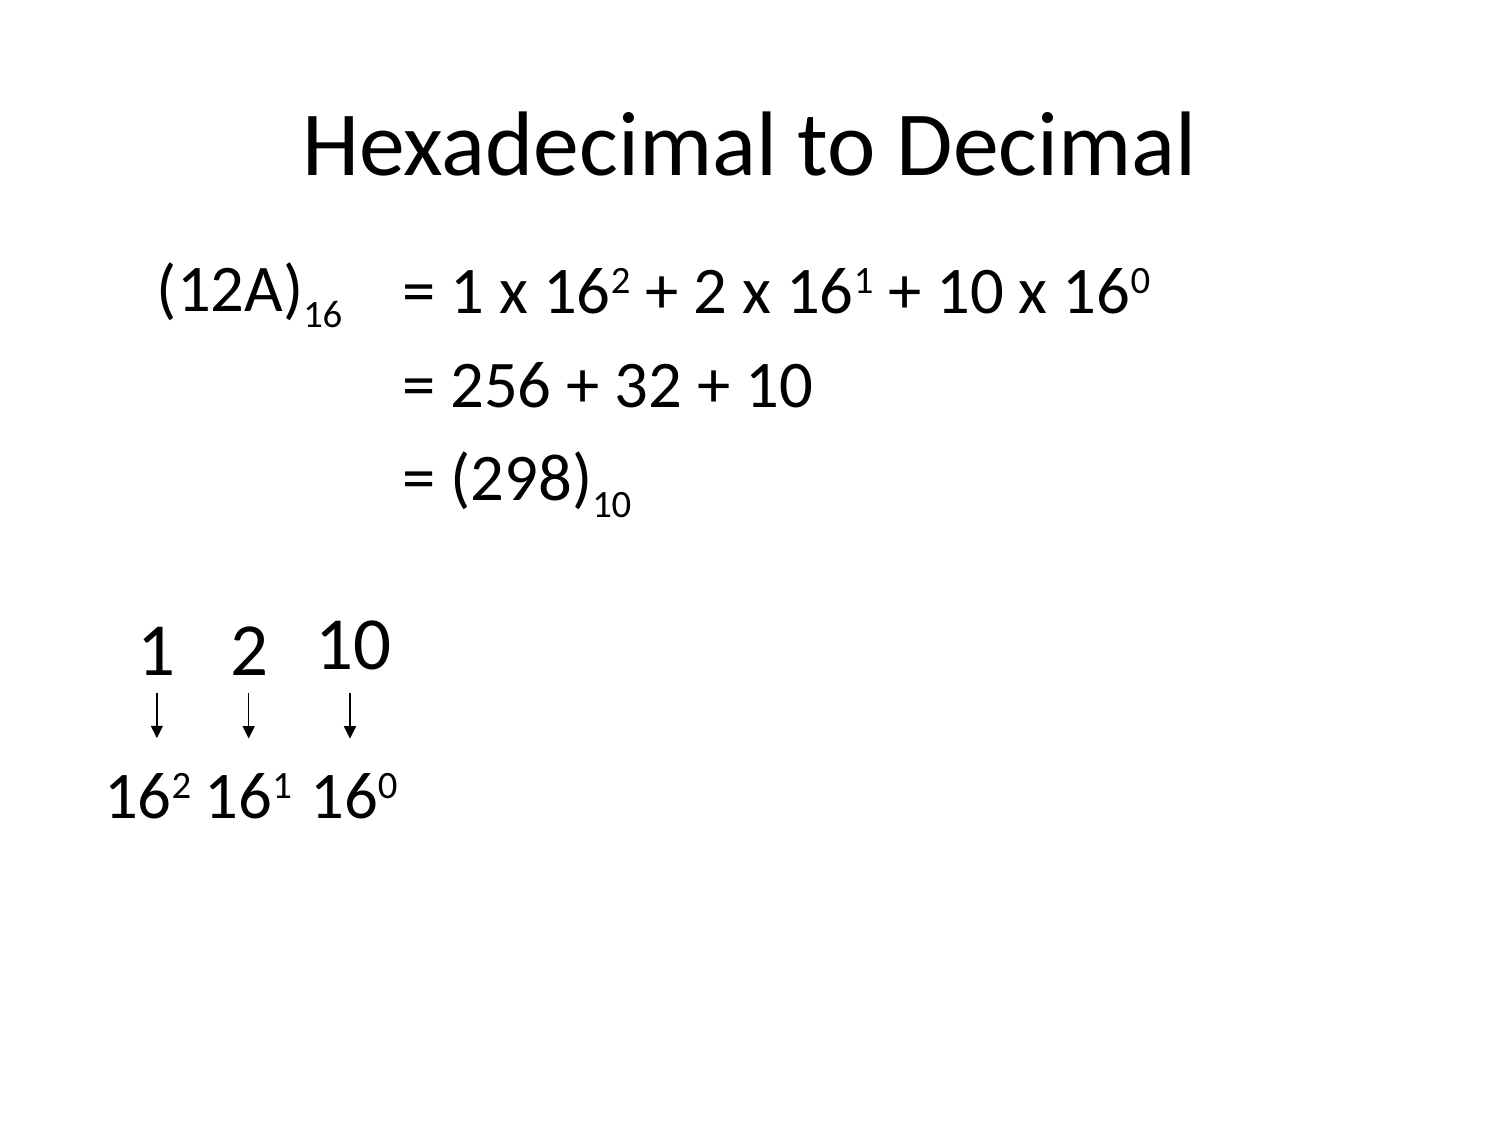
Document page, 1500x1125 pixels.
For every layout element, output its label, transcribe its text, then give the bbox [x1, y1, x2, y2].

text_box = 1 x 162 + 2 x 161 + 10 x 160 = 256 + 32 + 10 = (298)10 [387, 239, 1263, 533]
text_box (12A)16 [142, 237, 388, 343]
text_box 161 [207, 738, 295, 839]
text_box 160 [295, 738, 413, 839]
text_box 2 [215, 592, 284, 698]
text_box 1 [123, 592, 191, 698]
text_box 10 [301, 587, 407, 692]
text_box 162 [89, 738, 207, 839]
title Hexadecimal to Decimal [75, 45, 1425, 233]
